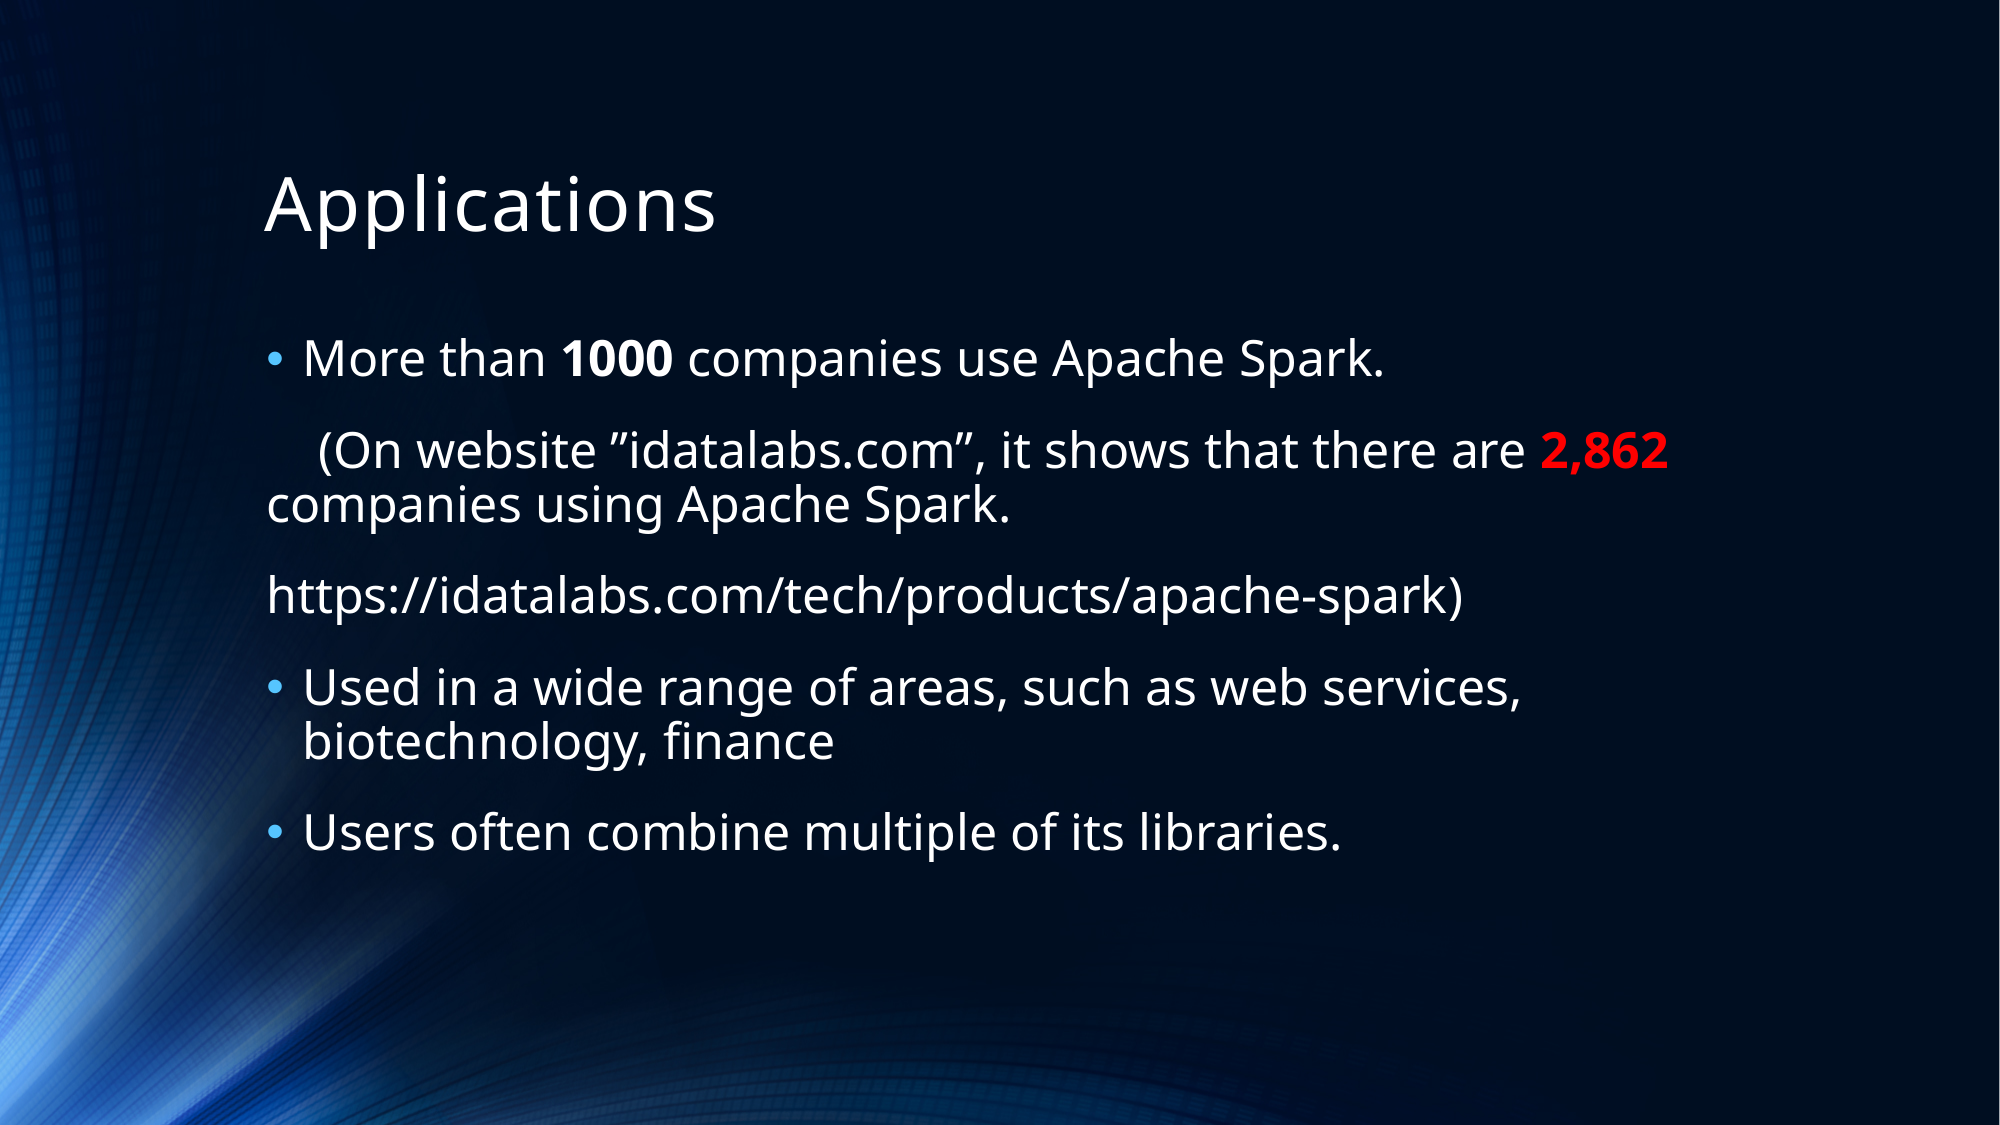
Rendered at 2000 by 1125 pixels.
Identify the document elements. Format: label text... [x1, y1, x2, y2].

list More than 1000 companies use Apache Spark. (On website ”idatalabs.com”, it shows that there are 2,862 companies using Apache Spark. https://idatalabs.com/tech/products/apache-spark) Used in a wide range of areas, such as web services, biotechnology, finance Users often combine multiple of its libraries. [251, 326, 1750, 1012]
title Applications [249, 133, 1750, 256]
picture [0, 0, 2000, 1125]
